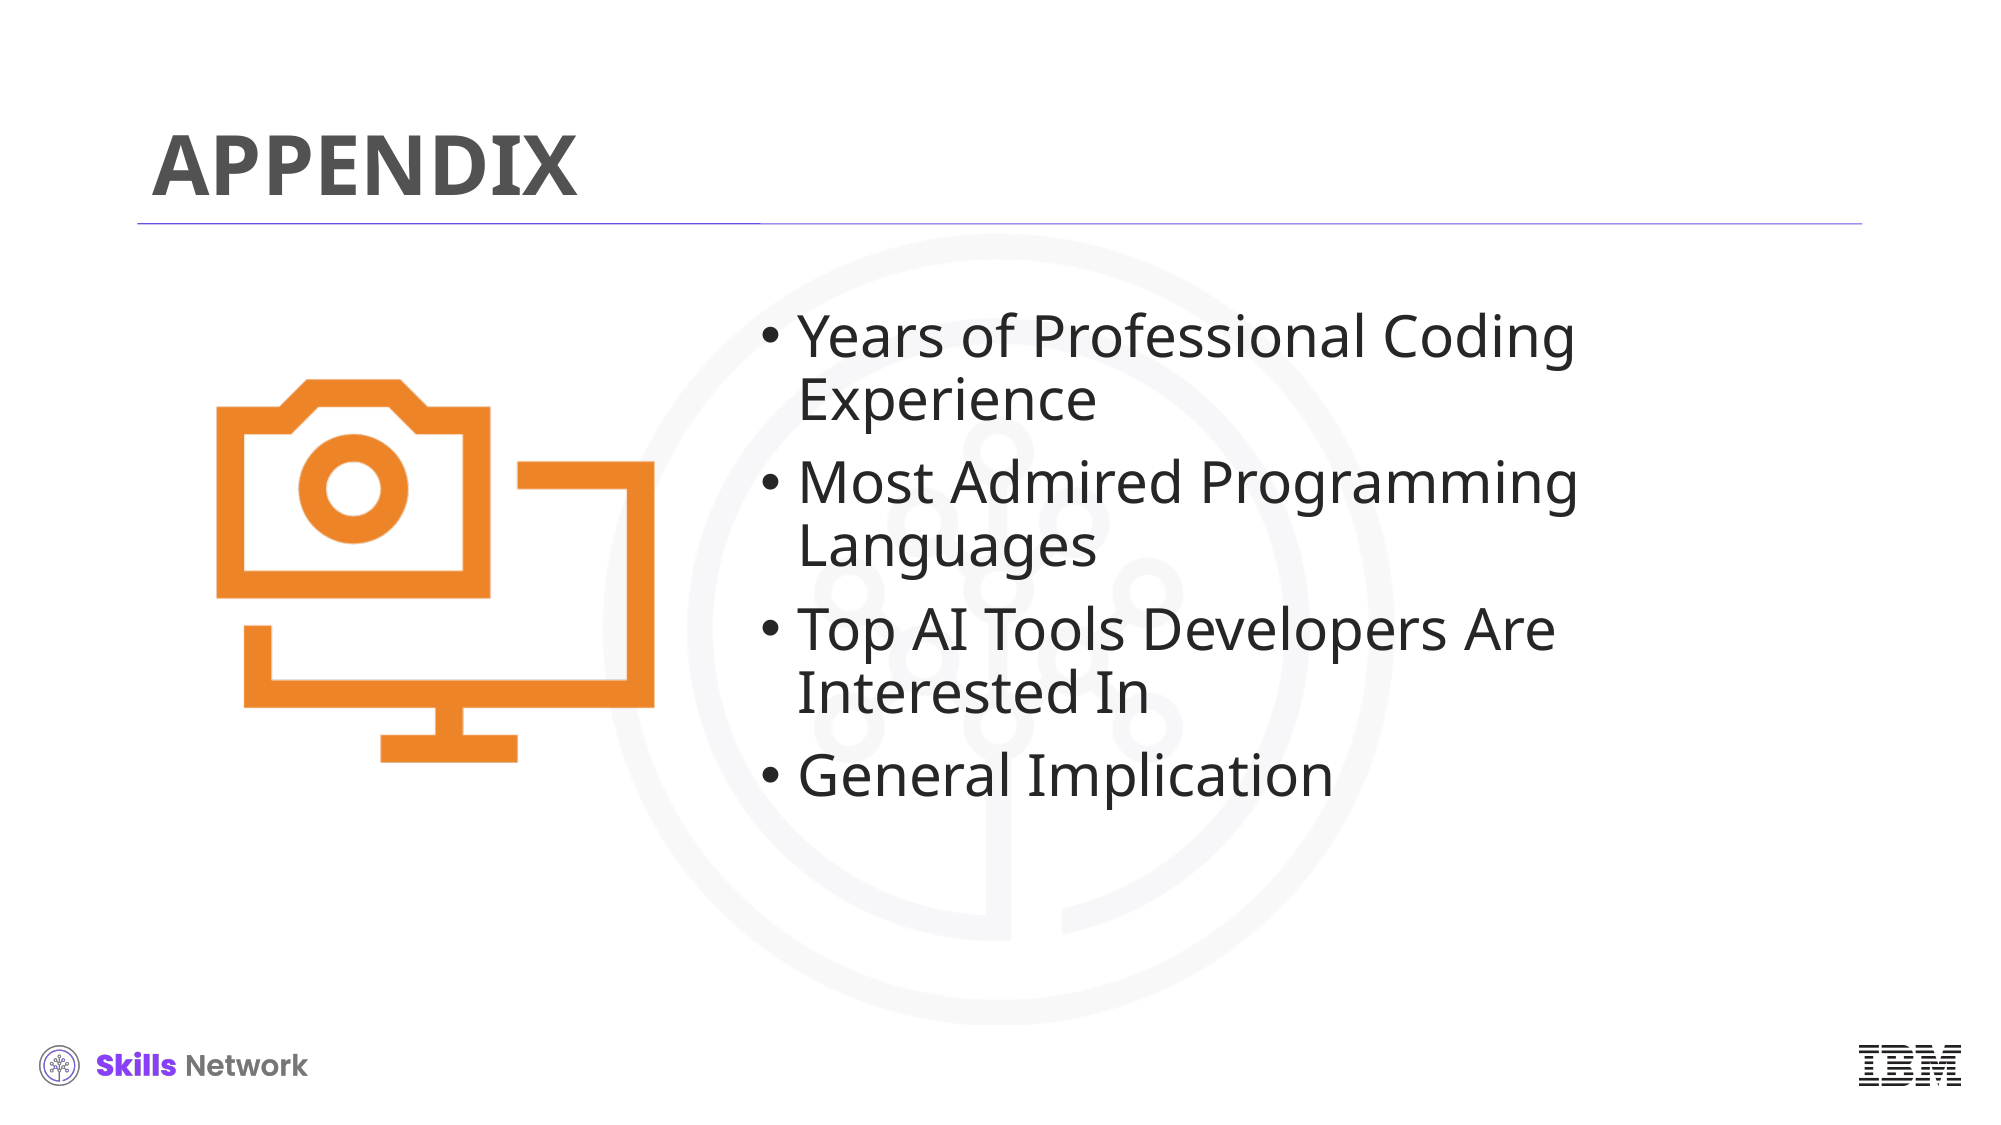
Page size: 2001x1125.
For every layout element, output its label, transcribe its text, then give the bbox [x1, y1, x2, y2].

title APPENDIX [137, 59, 1863, 278]
picture [39, 1045, 308, 1086]
picture [1859, 1045, 1961, 1086]
text_box Years of Professional Coding Experience Most Admired Programming Languages Top AI Tools Developers Are Interested In General Implication [745, 299, 1863, 1014]
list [173, 303, 698, 828]
